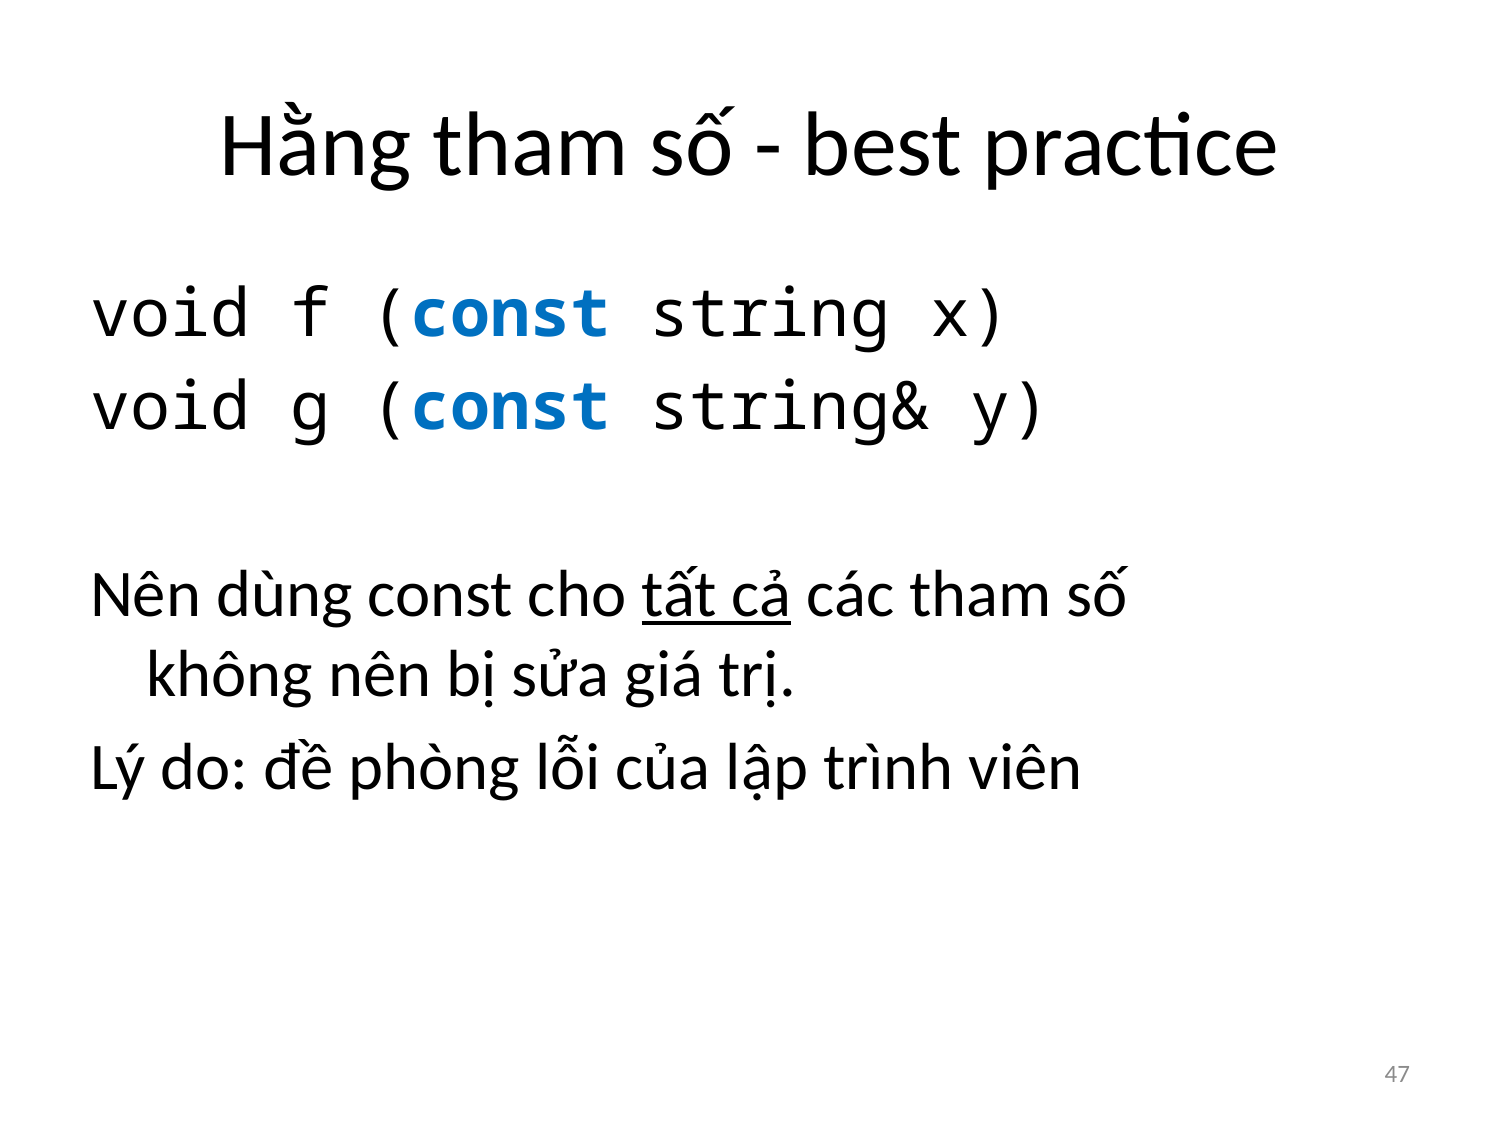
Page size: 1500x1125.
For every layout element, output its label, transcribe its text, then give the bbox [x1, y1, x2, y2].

list void f (const string x) void g (const string& y) Nên dùng const cho tất cả các tham số không nên bị sửa giá trị. Lý do: đề phòng lỗi của lập trình viên [75, 262, 1425, 1005]
title Hằng tham số - best practice [75, 45, 1425, 233]
slide_number 47 [1074, 1042, 1425, 1103]
